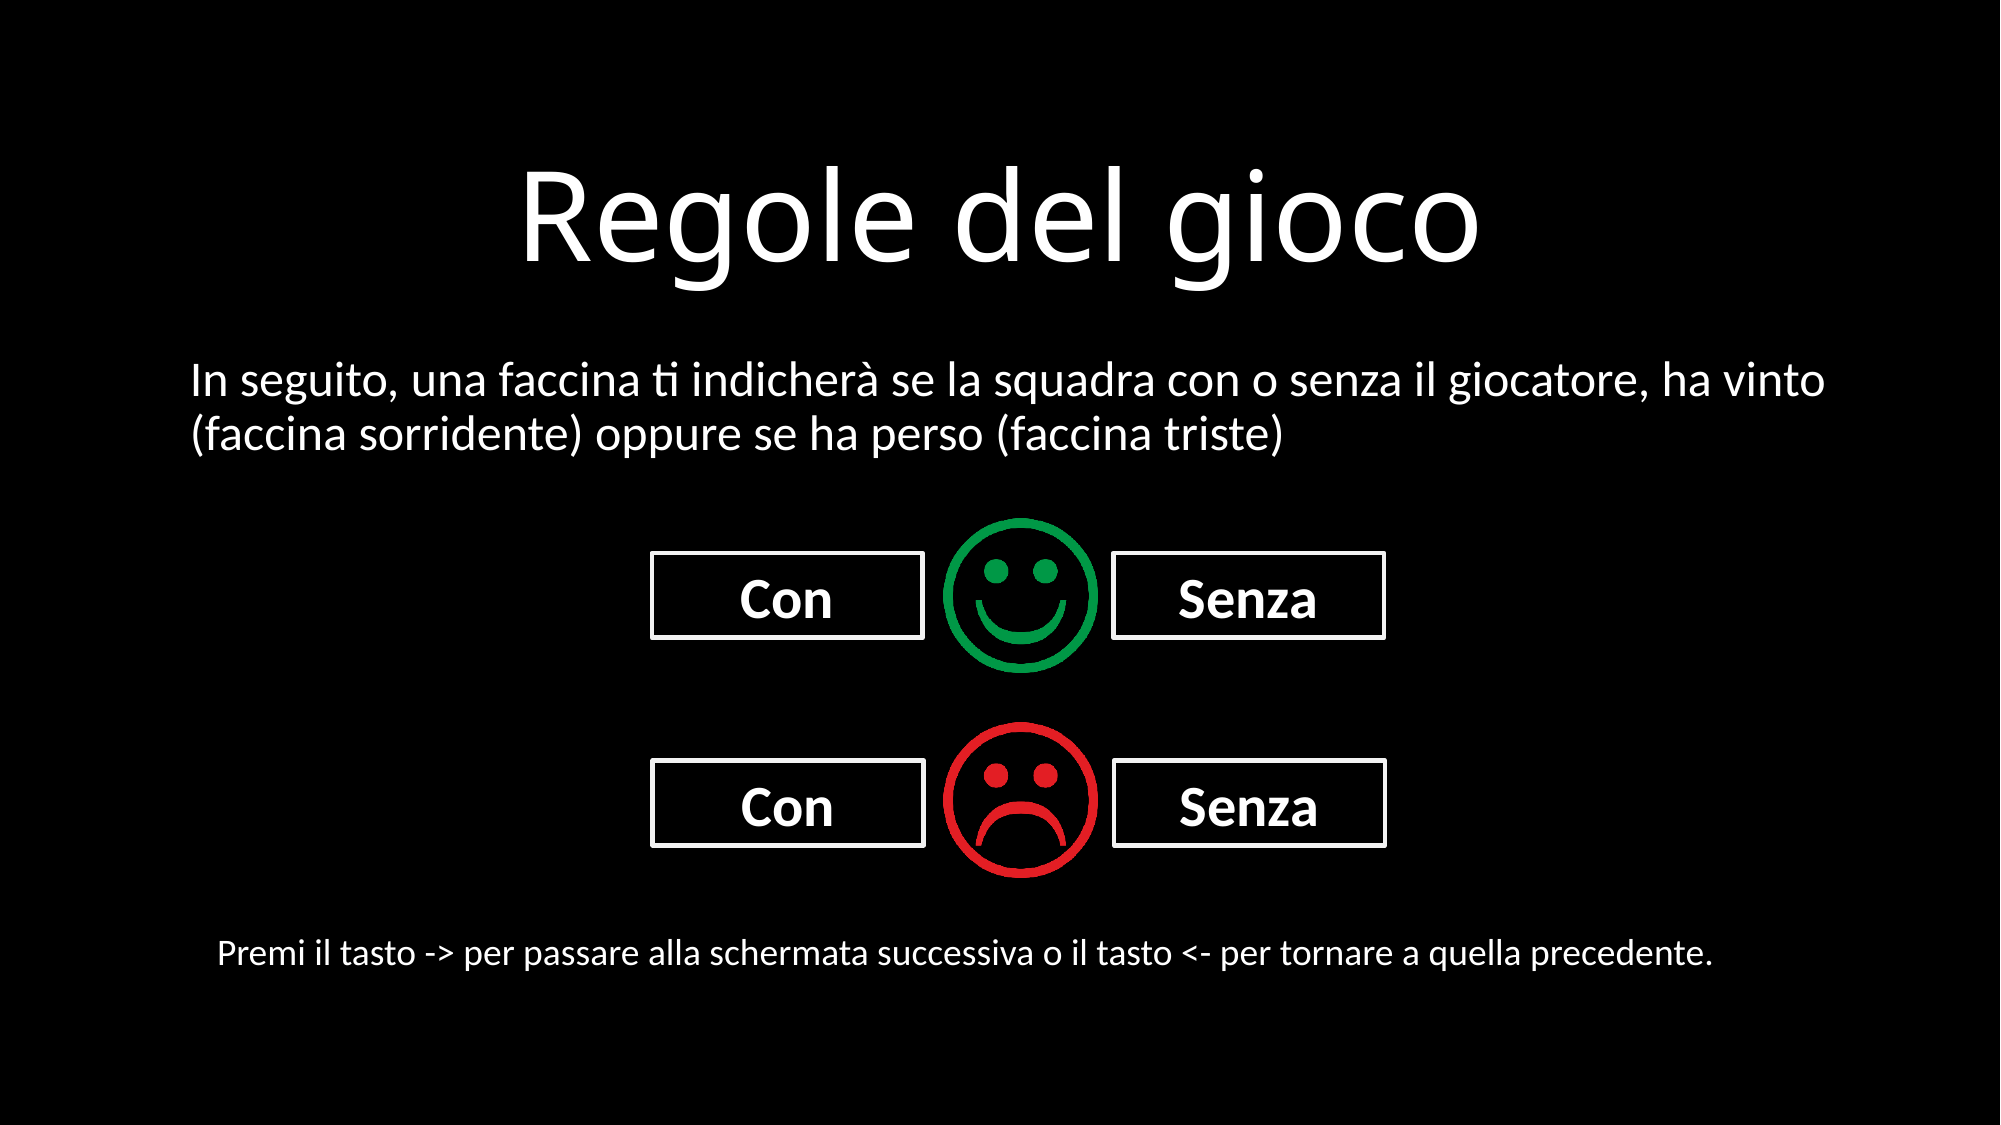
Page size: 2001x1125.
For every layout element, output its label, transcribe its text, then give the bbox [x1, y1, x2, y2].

picture [943, 518, 1098, 673]
text_box Con [651, 553, 923, 638]
text_box Premi il tasto -> per passare alla schermata successiva o il tasto <- per tornare a quella precedente. [0, 695, 1971, 1089]
text_box Senza [1113, 553, 1384, 638]
text_box Senza [1114, 760, 1385, 846]
text_box Con [652, 760, 924, 846]
title Regole del gioco [249, 48, 1750, 297]
picture [943, 722, 1098, 878]
subtitle In seguito, una faccina ti indicherà se la squadra con o senza il giocatore, ha vinto (faccina sorridente) oppure se ha perso (faccina triste) [174, 346, 1862, 695]
